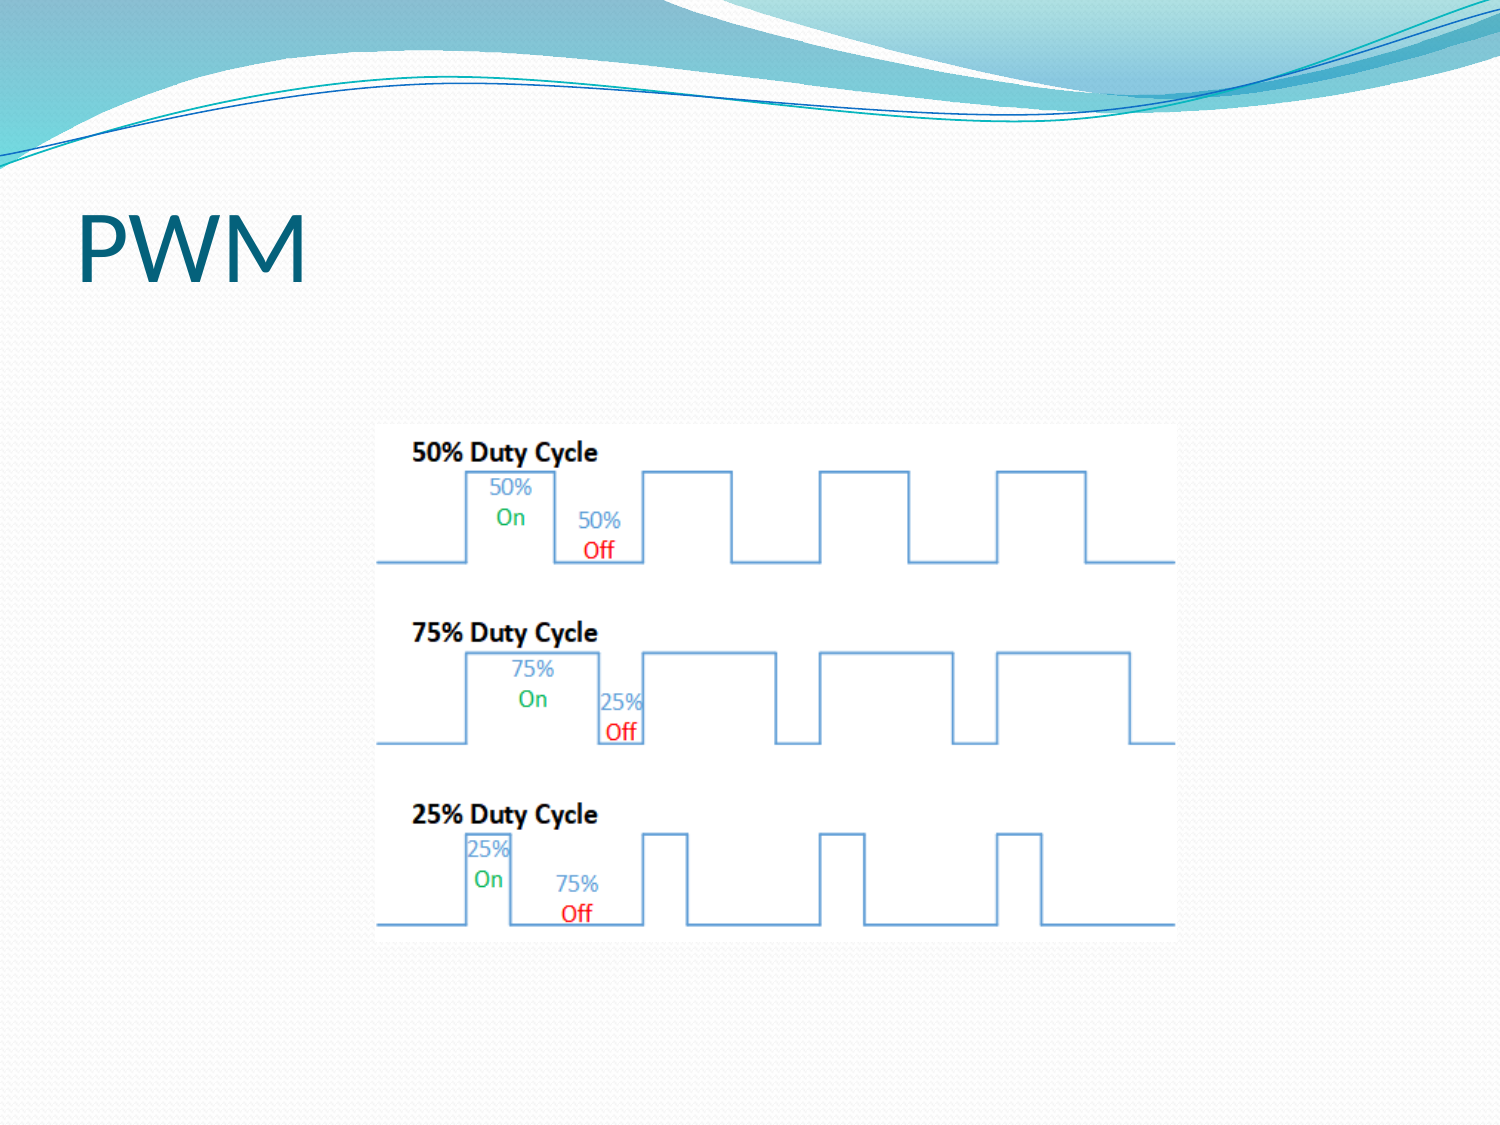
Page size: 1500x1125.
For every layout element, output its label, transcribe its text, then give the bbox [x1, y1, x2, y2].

title PWM [75, 115, 1425, 303]
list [374, 424, 1177, 942]
